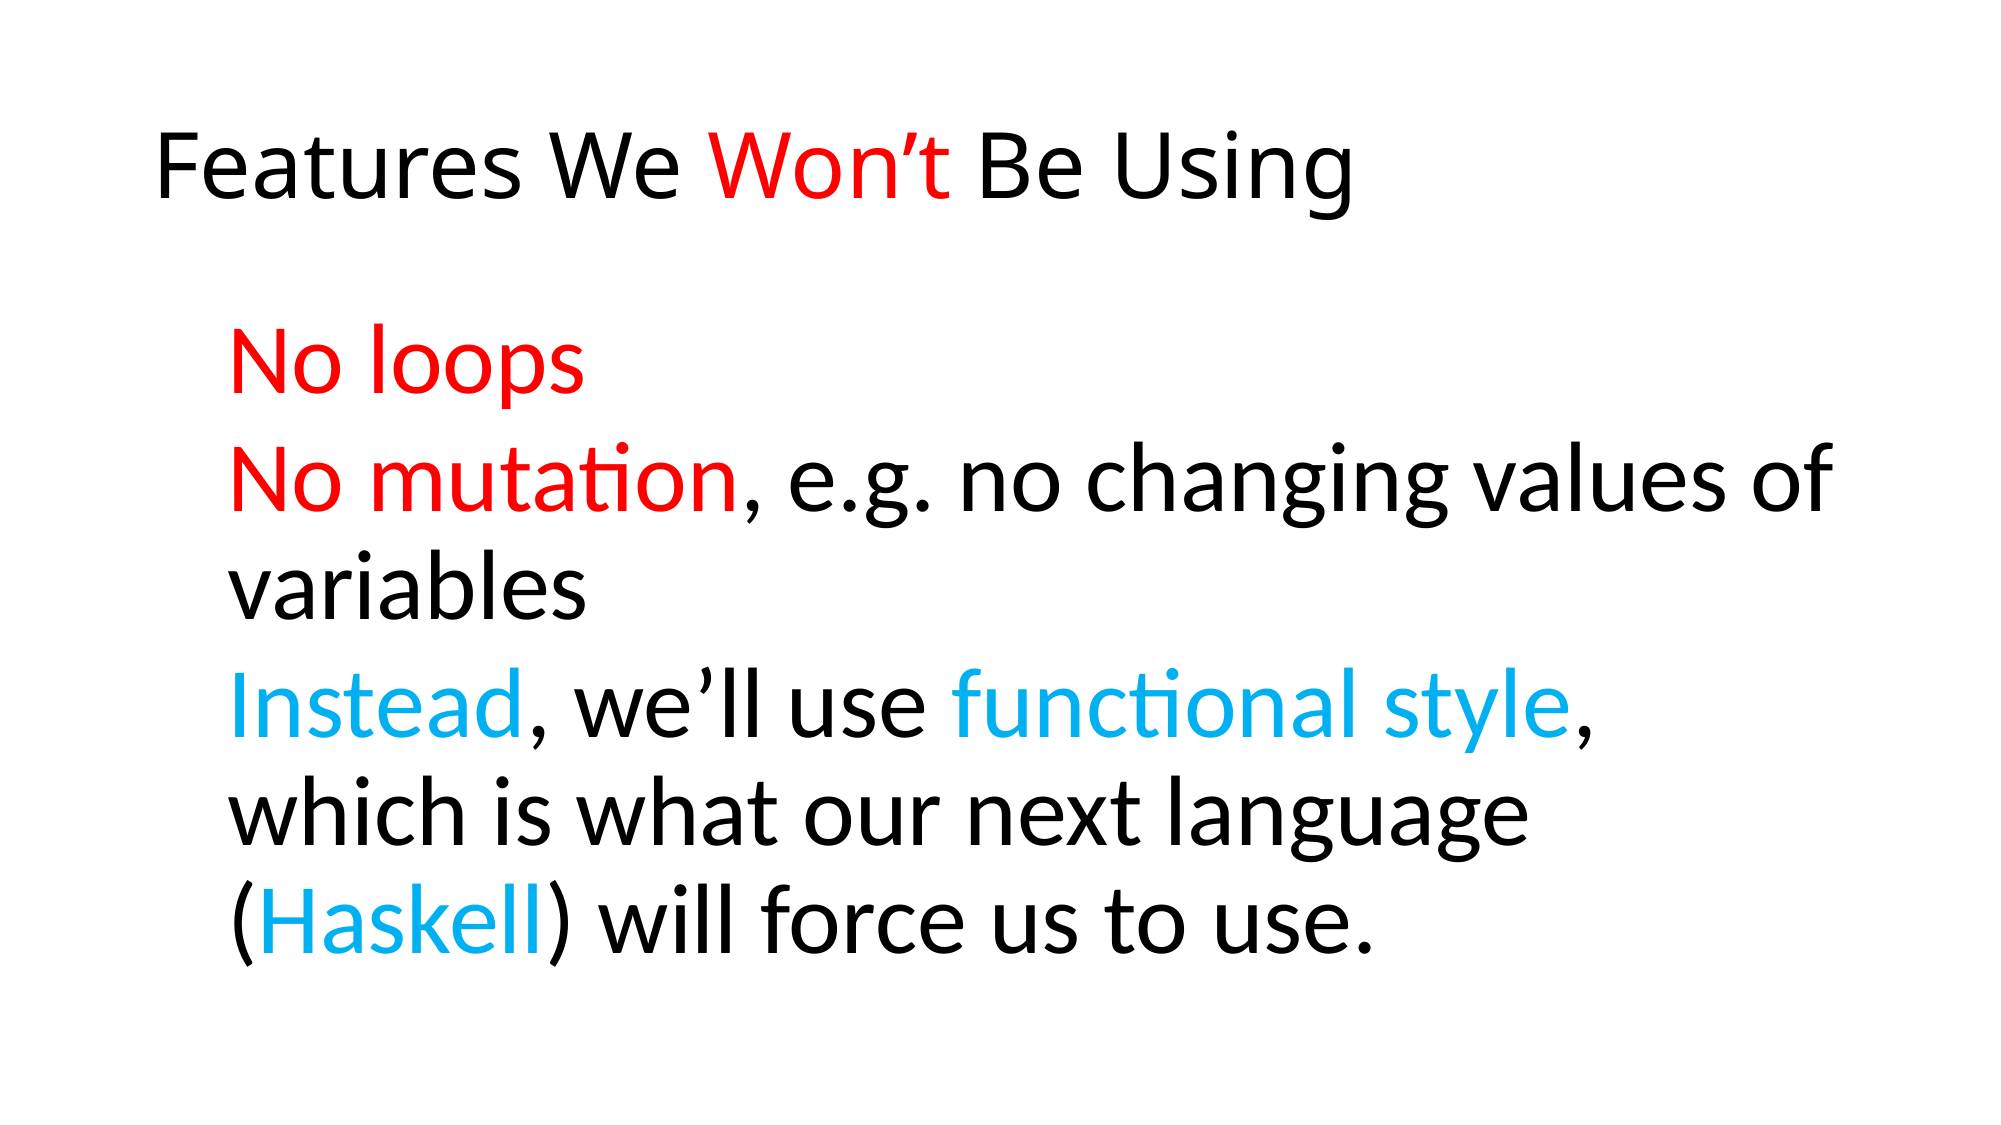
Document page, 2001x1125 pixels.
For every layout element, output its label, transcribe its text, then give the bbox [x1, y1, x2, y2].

list No loops No mutation, e.g. no changing values of variables Instead, we’ll use functional style, which is what our next language (Haskell) will force us to use. [137, 299, 1863, 1014]
title Features We Won’t Be Using [137, 59, 1863, 278]
